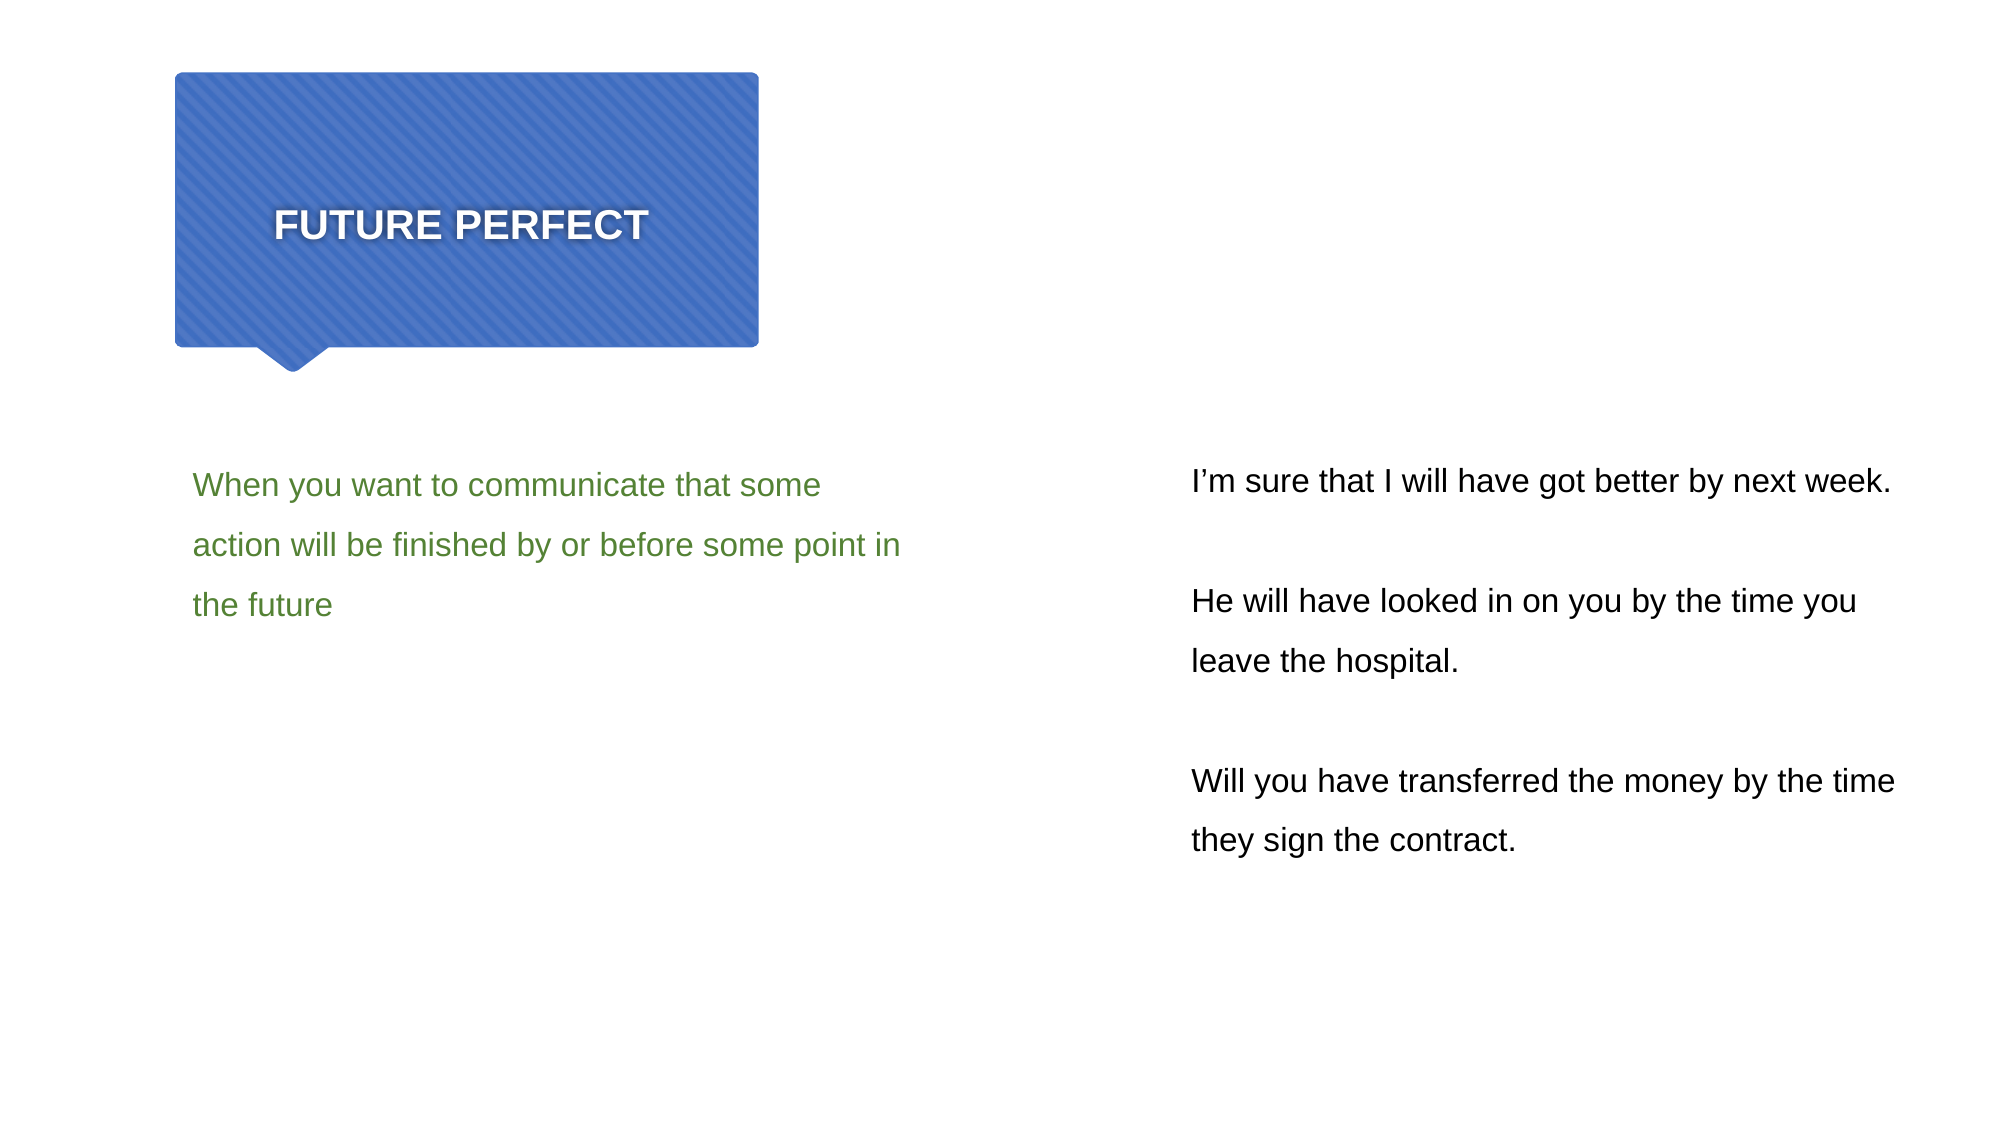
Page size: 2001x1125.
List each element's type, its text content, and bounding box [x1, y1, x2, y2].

text_box I’m sure that I will have got better by next week. He will have looked in on you by the time you leave the hospital. Will you have transferred the money by the time they sign the contract. [1176, 431, 1929, 866]
text_box When you want to communicate that some action will be finished by or before some point in the future [177, 435, 930, 631]
title FUTURE PERFECT [258, 146, 705, 256]
